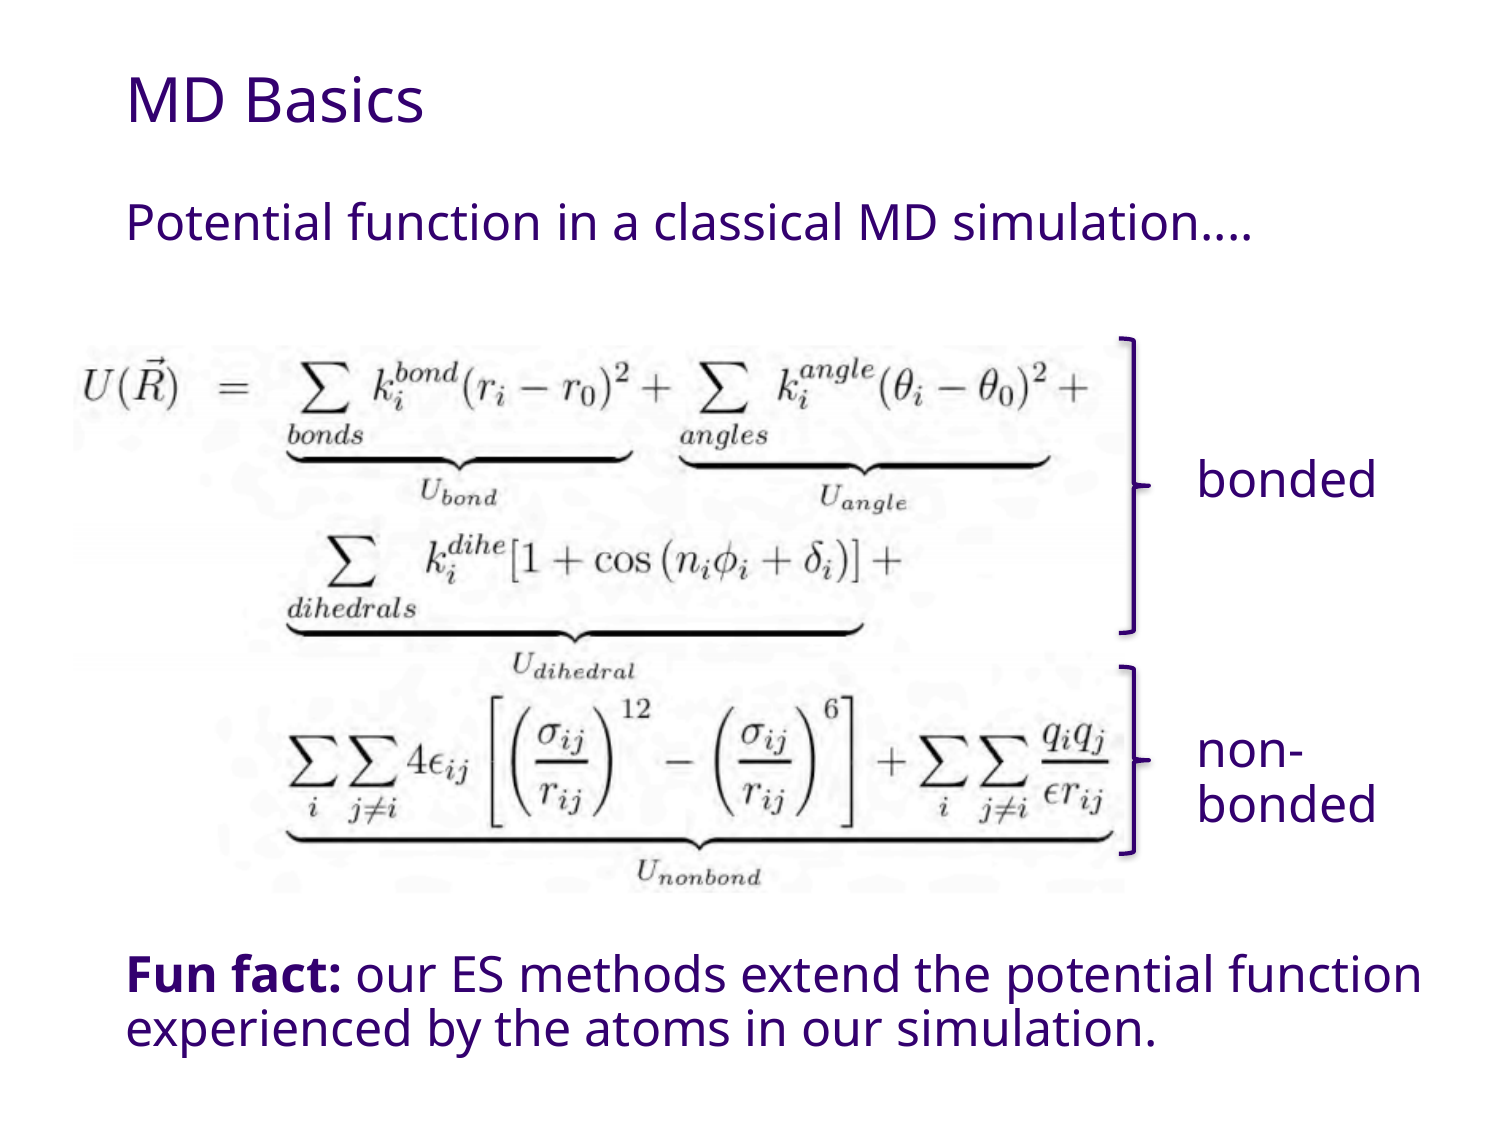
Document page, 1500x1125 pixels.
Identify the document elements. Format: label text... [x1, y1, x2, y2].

list bonded [1192, 446, 1453, 514]
list non-bonded [1192, 717, 1453, 785]
list MD Basics [110, 60, 1453, 189]
list Potential function in a classical MD simulation.... [110, 189, 1453, 258]
picture [34, 306, 1188, 909]
list Fun fact: our ES methods extend the potential function experienced by the atoms in our simulation. [110, 942, 1453, 1112]
